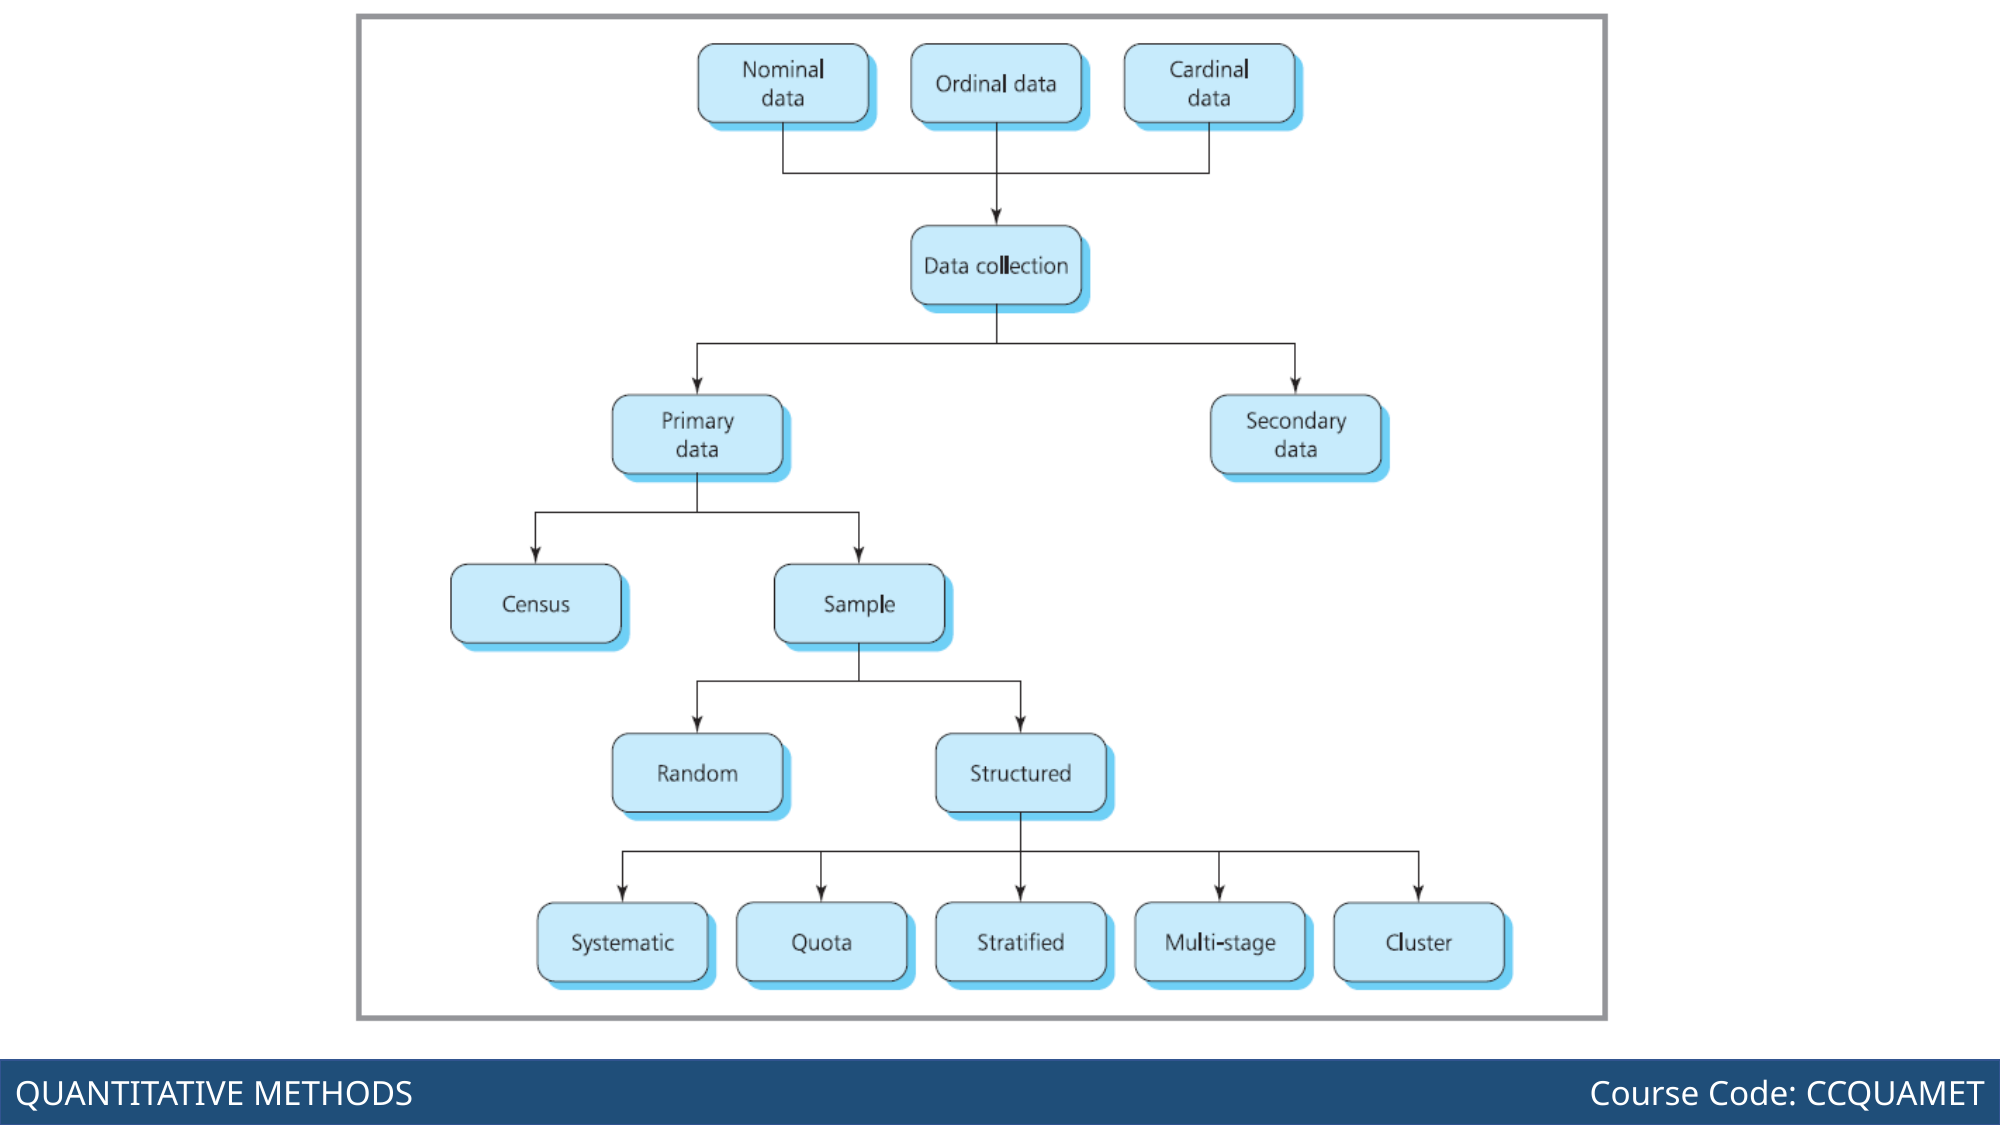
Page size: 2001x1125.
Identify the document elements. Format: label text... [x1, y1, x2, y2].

picture [345, 4, 1625, 1032]
text_box Course Code: CCQUAMET [1516, 1064, 2000, 1120]
text_box QUANTITATIVE METHODS [0, 1064, 595, 1120]
text_box [0, 1059, 2000, 1125]
